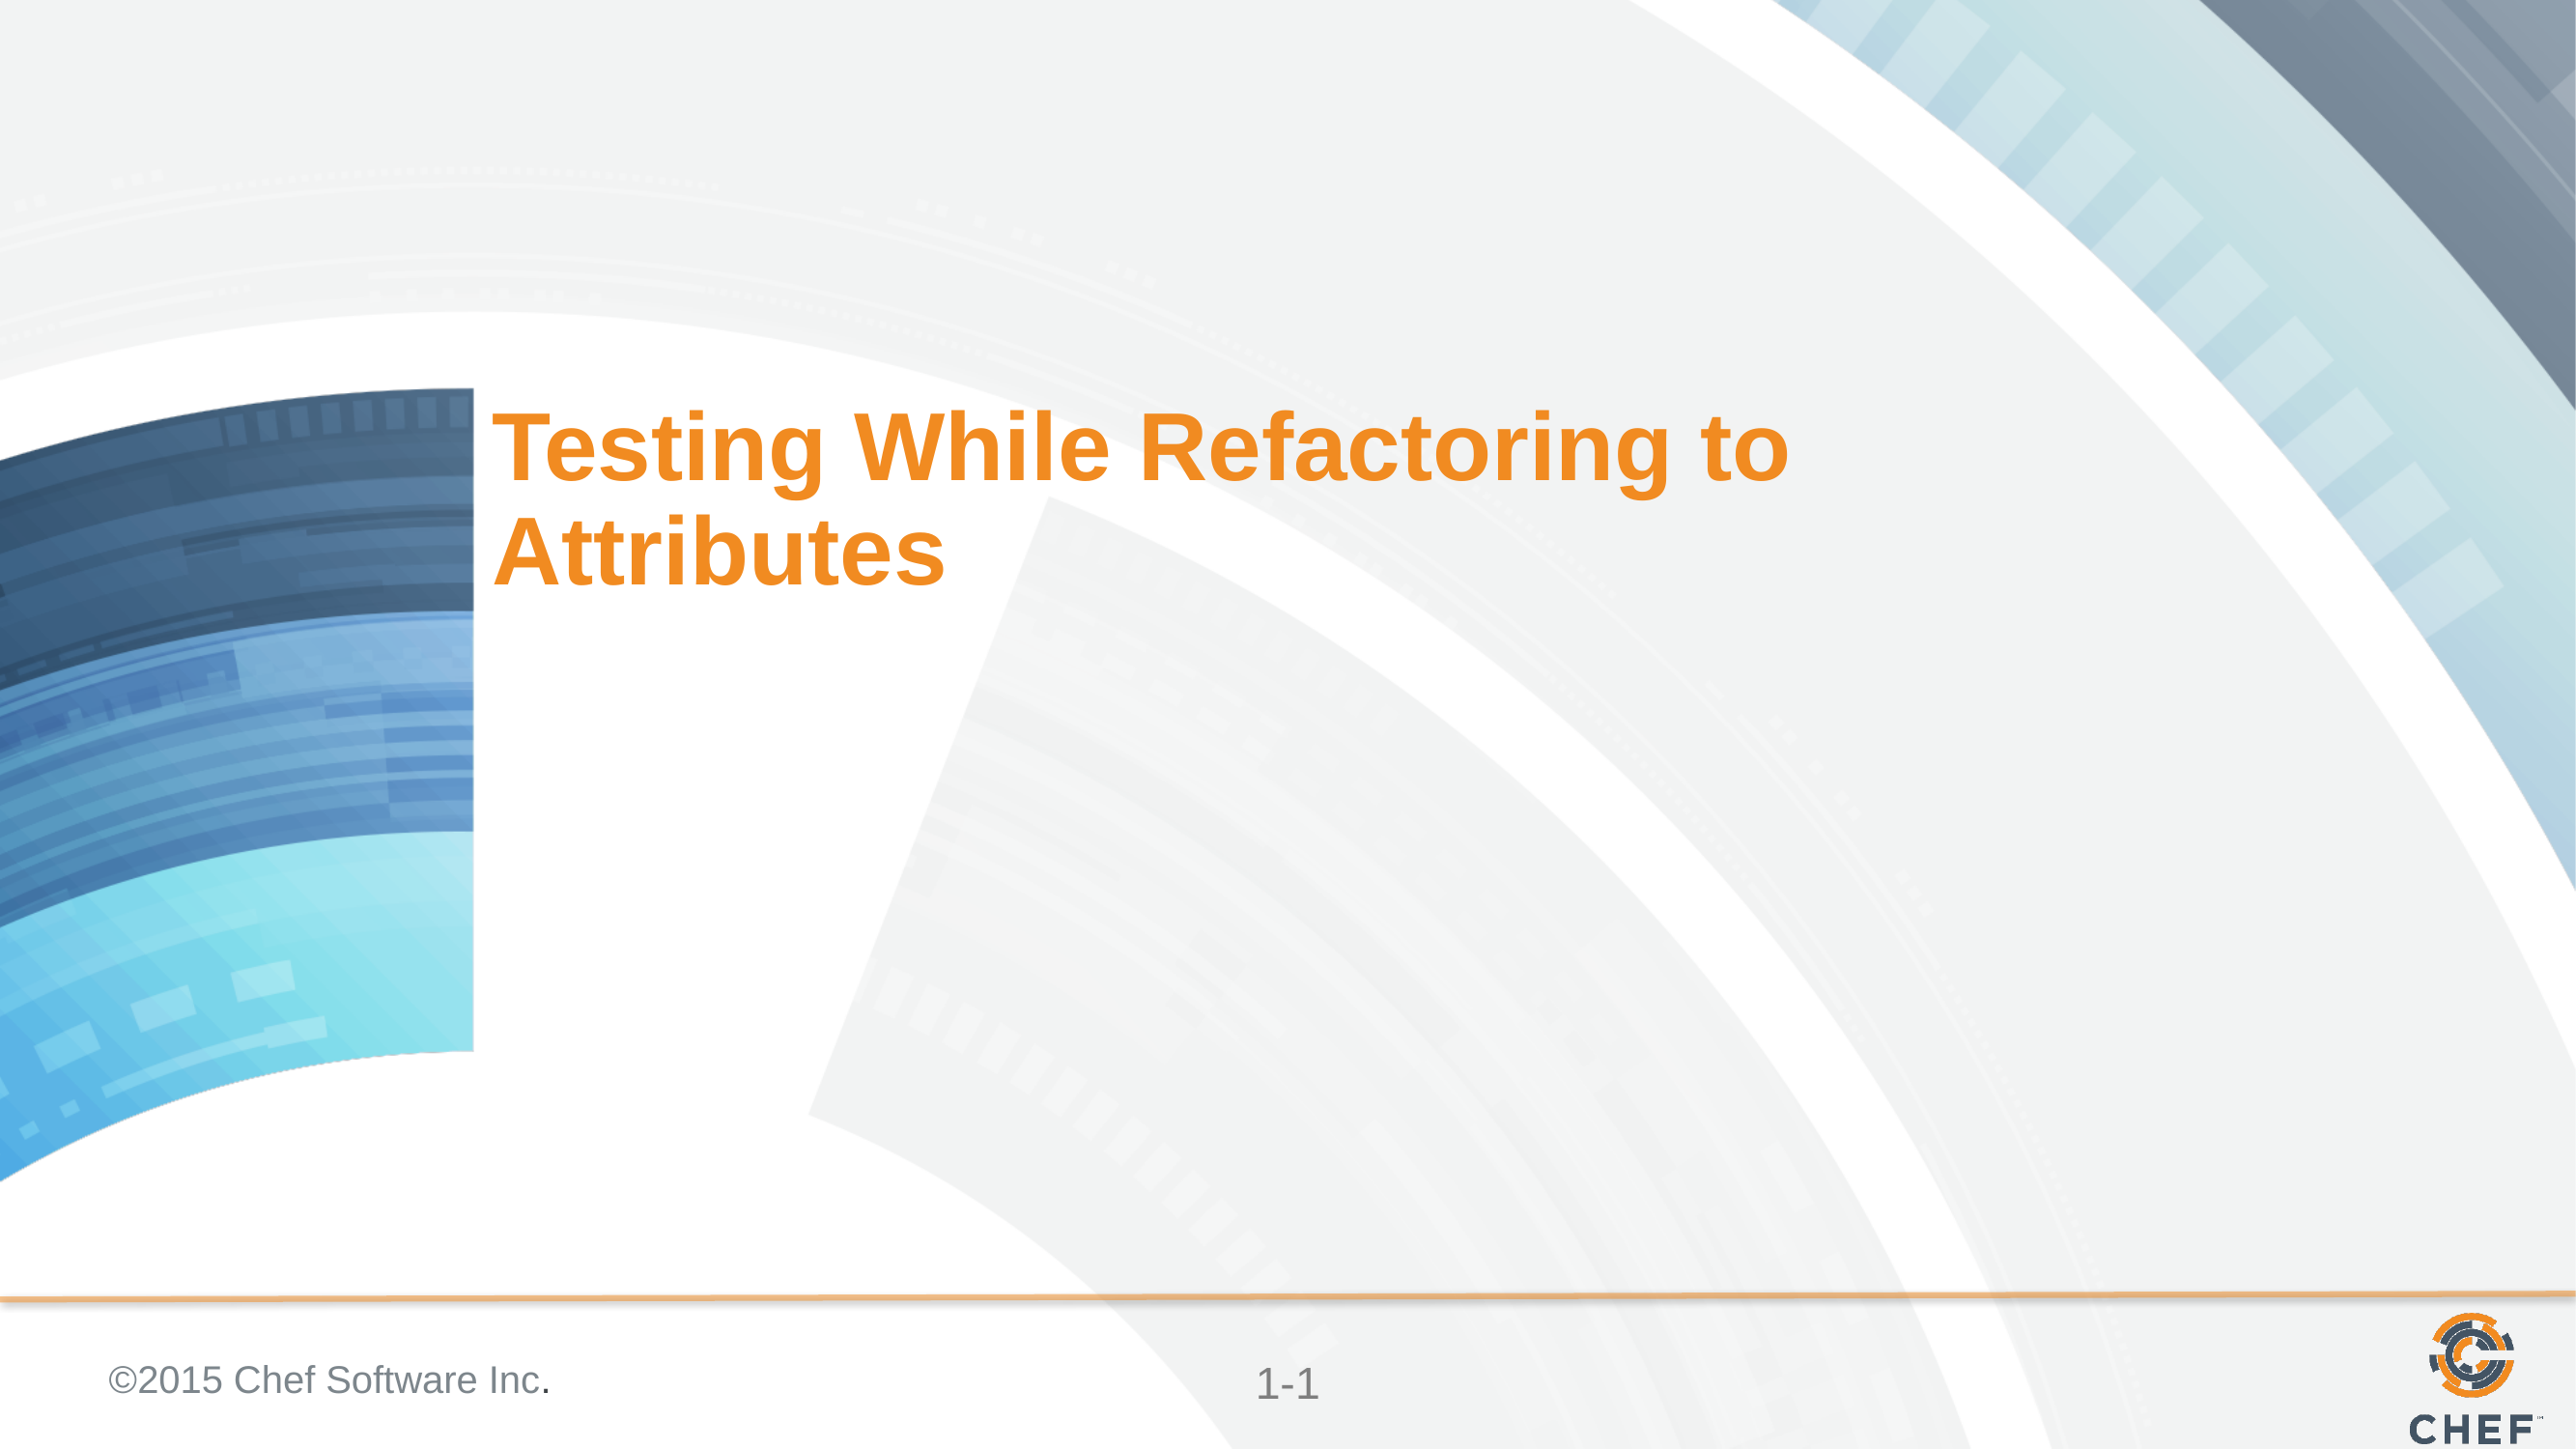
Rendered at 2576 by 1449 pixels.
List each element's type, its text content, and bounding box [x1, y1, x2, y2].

picture [0, 0, 2576, 1296]
title Testing While Refactoring to Attributes [477, 395, 2217, 608]
picture [0, 1297, 2576, 1449]
